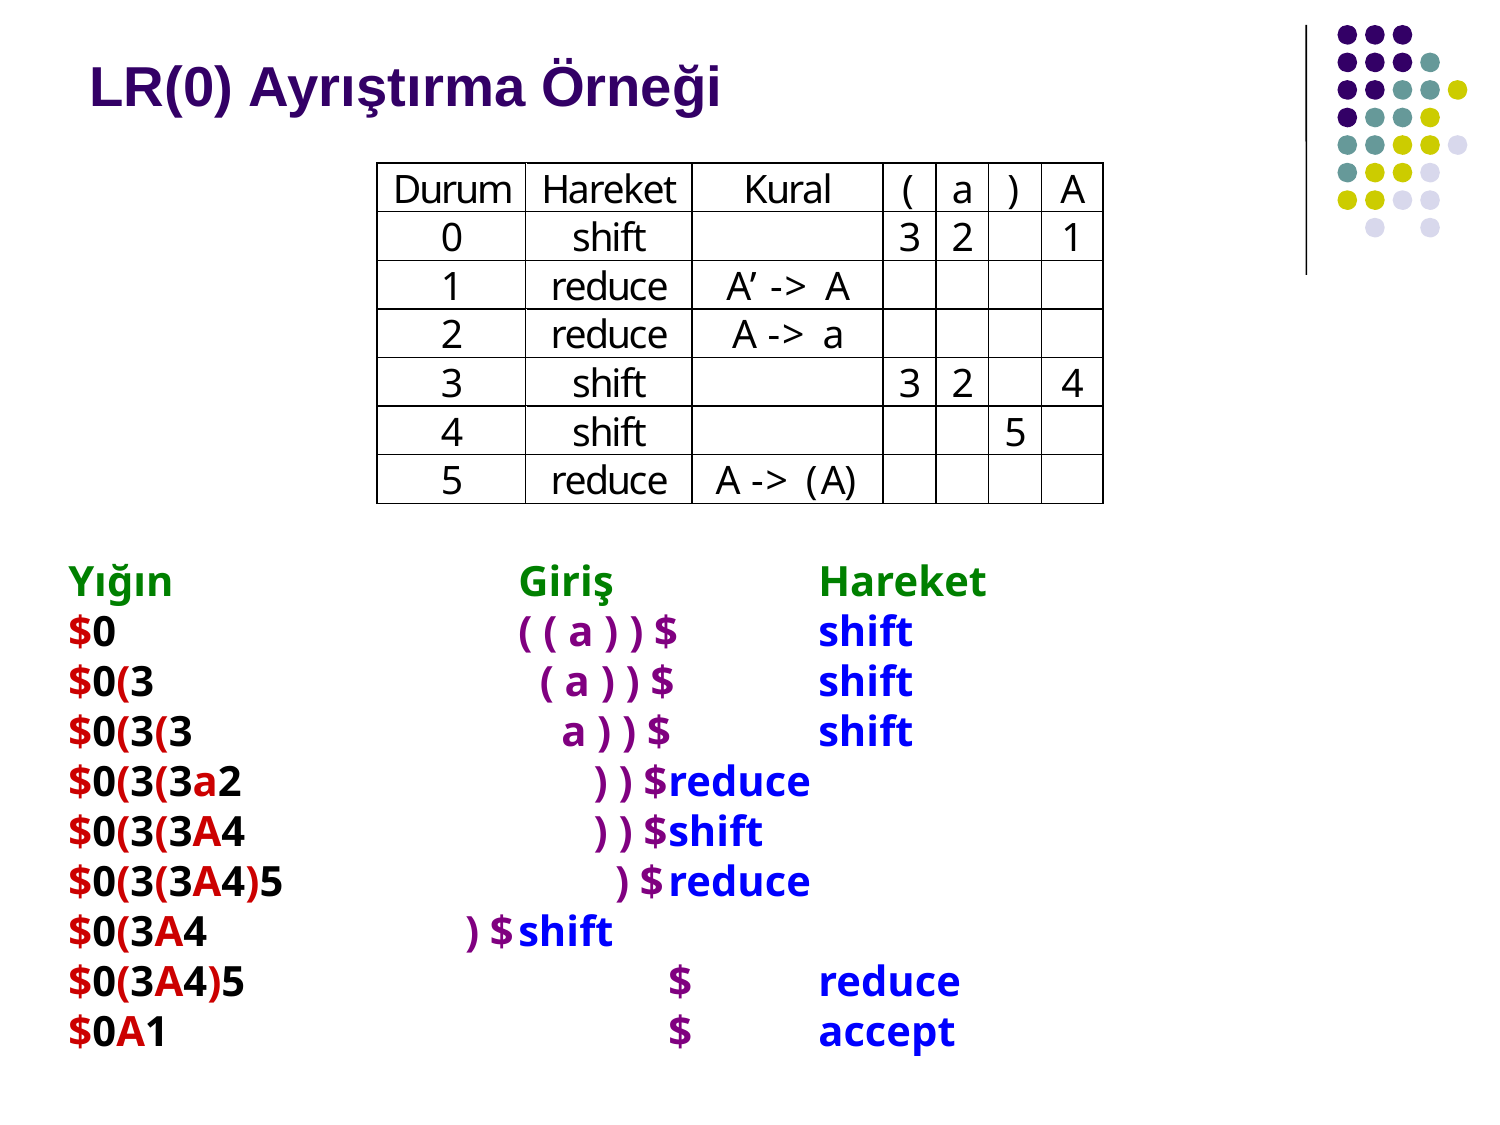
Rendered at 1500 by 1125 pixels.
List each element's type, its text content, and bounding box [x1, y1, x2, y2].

title LR(0) Ayrıştırma Örneği [74, 44, 1300, 125]
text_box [361, 162, 1163, 1026]
text_box Yığın Giriş Hareket $0 ( ( a ) ) $ shift $0(3 ( a ) ) $ shift $0(3(3 a ) ) $ shift $0(3(3a2 ) ) $ reduce $0(3(3A4 ) ) $ shift $0(3(3A4)5 ) $ reduce $0(3A4 ) $ shift $0(3A4)5 $ reduce $0A1 $ accept [53, 547, 1003, 1063]
